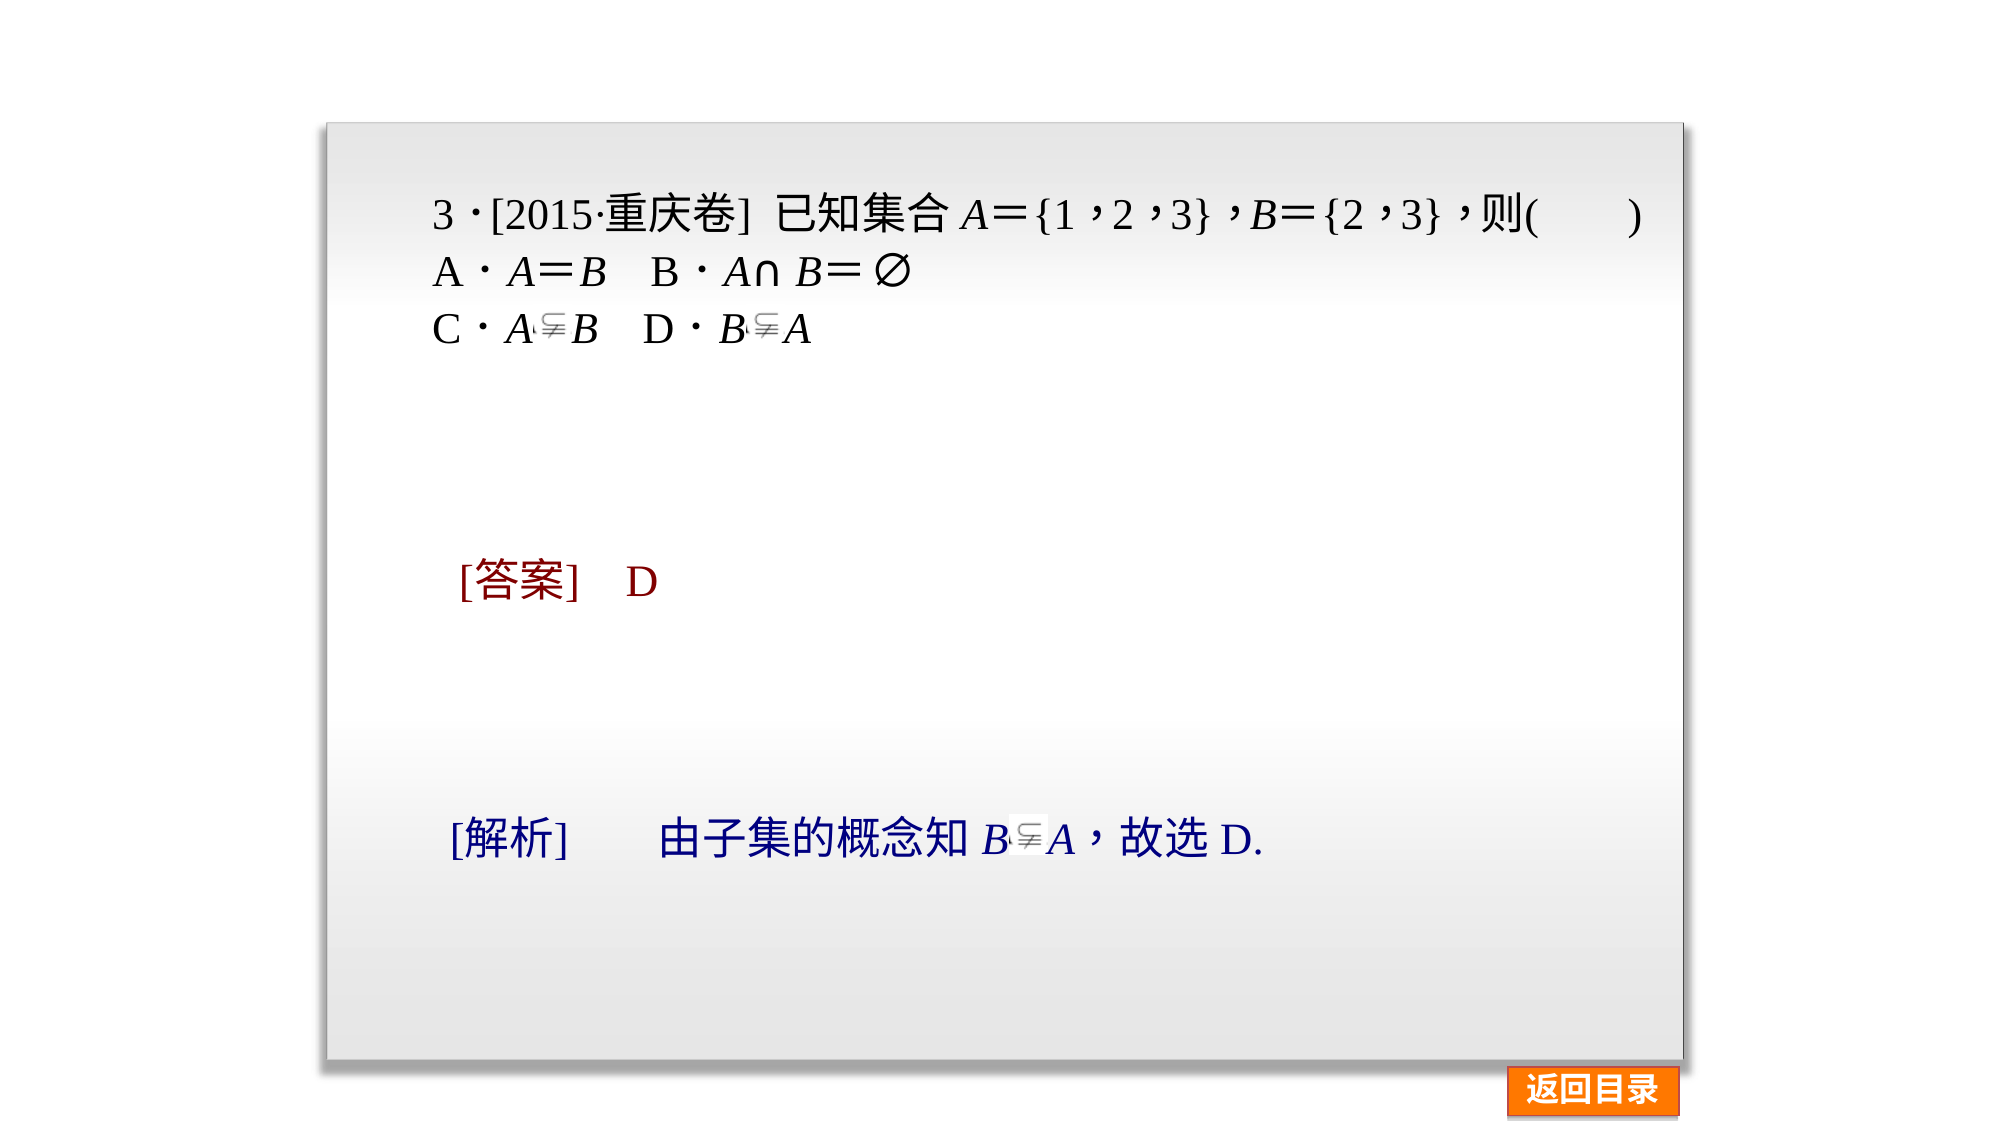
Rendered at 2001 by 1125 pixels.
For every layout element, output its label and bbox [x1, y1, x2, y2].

text_box [368, 550, 1493, 693]
text_box [343, 185, 1642, 1125]
text_box [249, 113, 1750, 1125]
text_box [449, 809, 1680, 1125]
